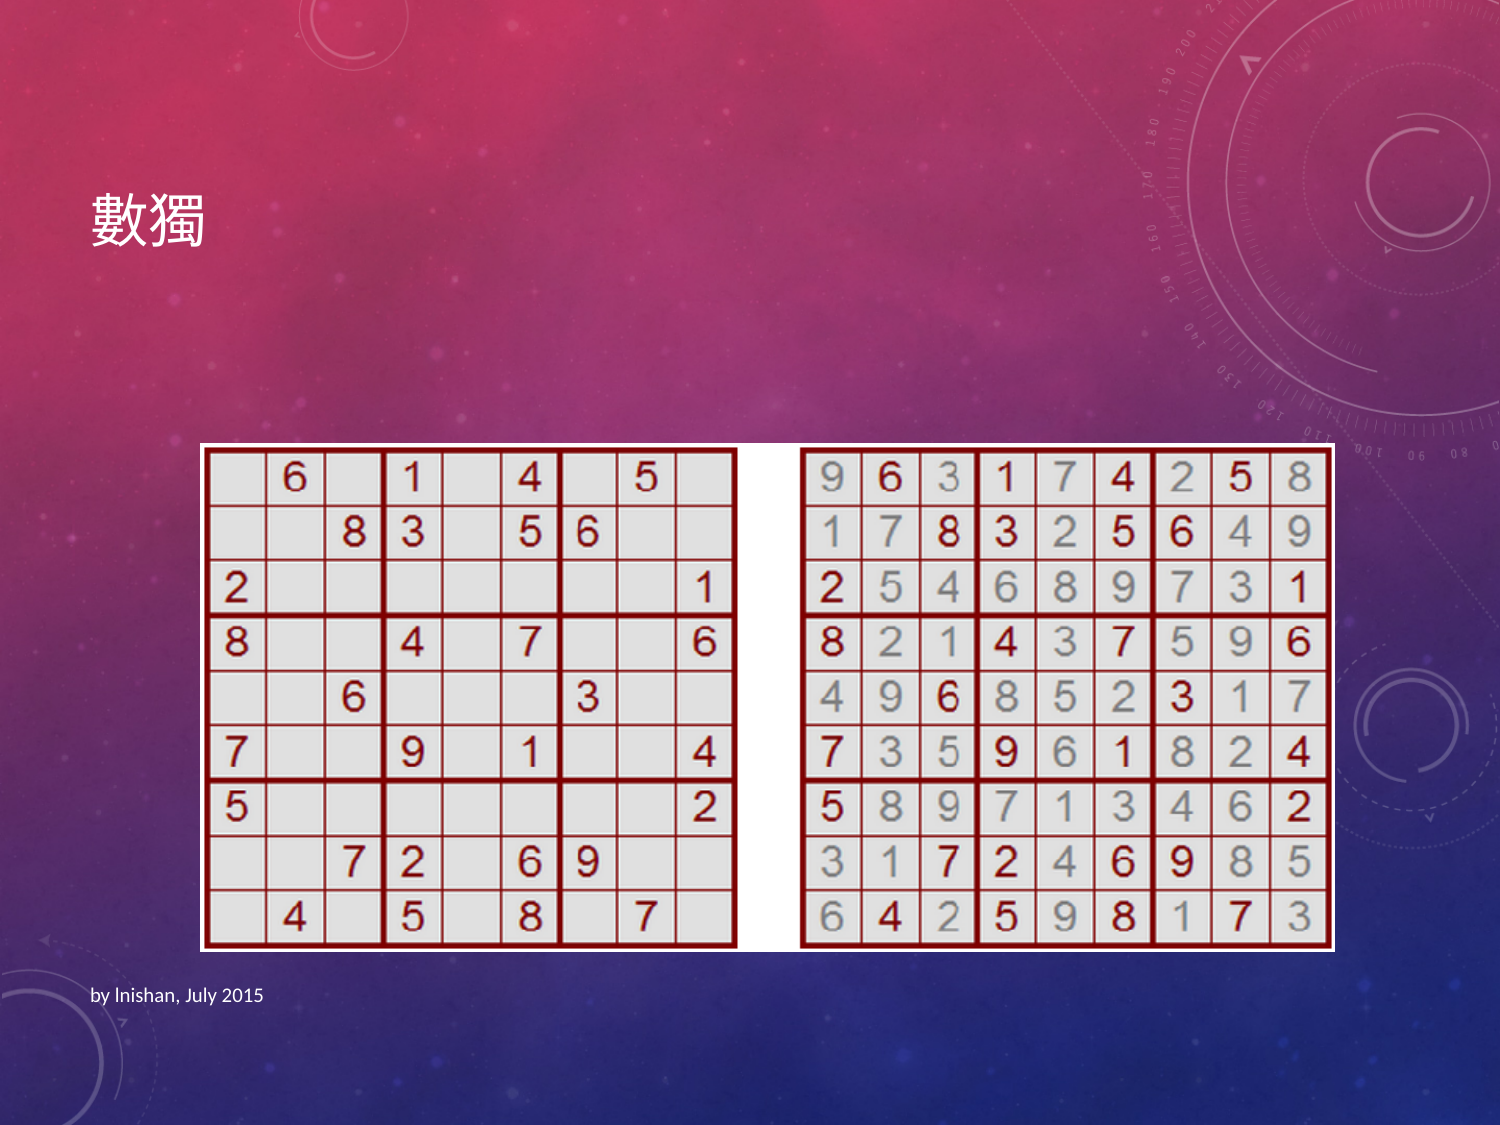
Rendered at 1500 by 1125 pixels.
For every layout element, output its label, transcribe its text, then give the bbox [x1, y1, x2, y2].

picture [0, 0, 1500, 1125]
title 數獨 [75, 99, 1350, 339]
footer by lnishan, July 2015 [75, 963, 1058, 1025]
